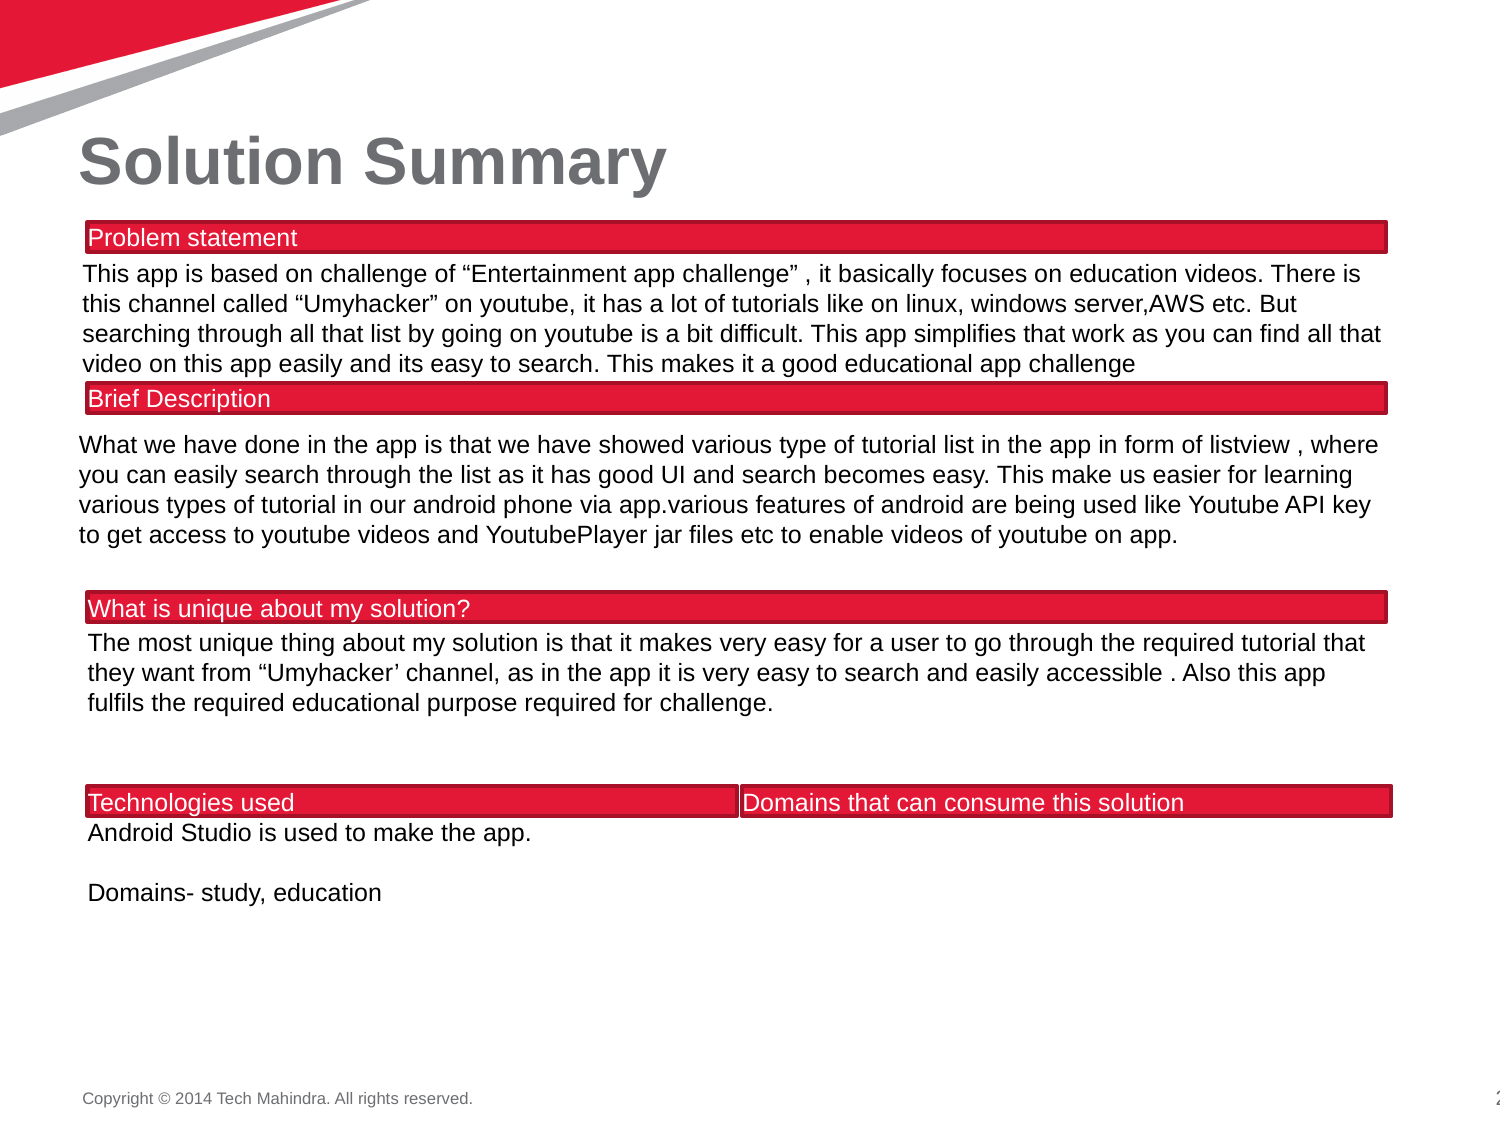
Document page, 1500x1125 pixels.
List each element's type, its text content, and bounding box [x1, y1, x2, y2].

text_box Problem statement [85, 220, 1388, 254]
title Solution Summary [78, 117, 1429, 199]
text_box This app is based on challenge of “Entertainment app challenge” , it basically focuses on education videos. There is this channel called “Umyhacker” on youtube, it has a lot of tutorials like on linux, windows server,AWS etc. But searching through all that list by going on youtube is a bit difficult. This app simplifies that work as you can find all that video on this app easily and its easy to search. This makes it a good educational app challenge [82, 258, 1387, 378]
text_box The most unique thing about my solution is that it makes very easy for a user to go through the required tutorial that they want from “Umyhacker’ channel, as in the app it is very easy to search and easily accessible . Also this app fulfils the required educational purpose required for challenge. [87, 626, 1386, 716]
text_box Domains that can consume this solution [740, 784, 1393, 816]
text_box Brief Description [85, 381, 1388, 415]
picture [0, 0, 373, 136]
text_box What is unique about my solution? [85, 590, 1388, 624]
text_box Technologies used [85, 784, 739, 818]
text_box What we have done in the app is that we have showed various type of tutorial list in the app in form of listview , where you can easily search through the list as it has good UI and search becomes easy. This make us easier for learning various types of tutorial in our android phone via app.various features of android are being used like Youtube API key to get access to youtube videos and YoutubePlayer jar files etc to enable videos of youtube on app. [78, 428, 1392, 549]
text_box Android Studio is used to make the app. Domains- study, education [87, 816, 1429, 907]
